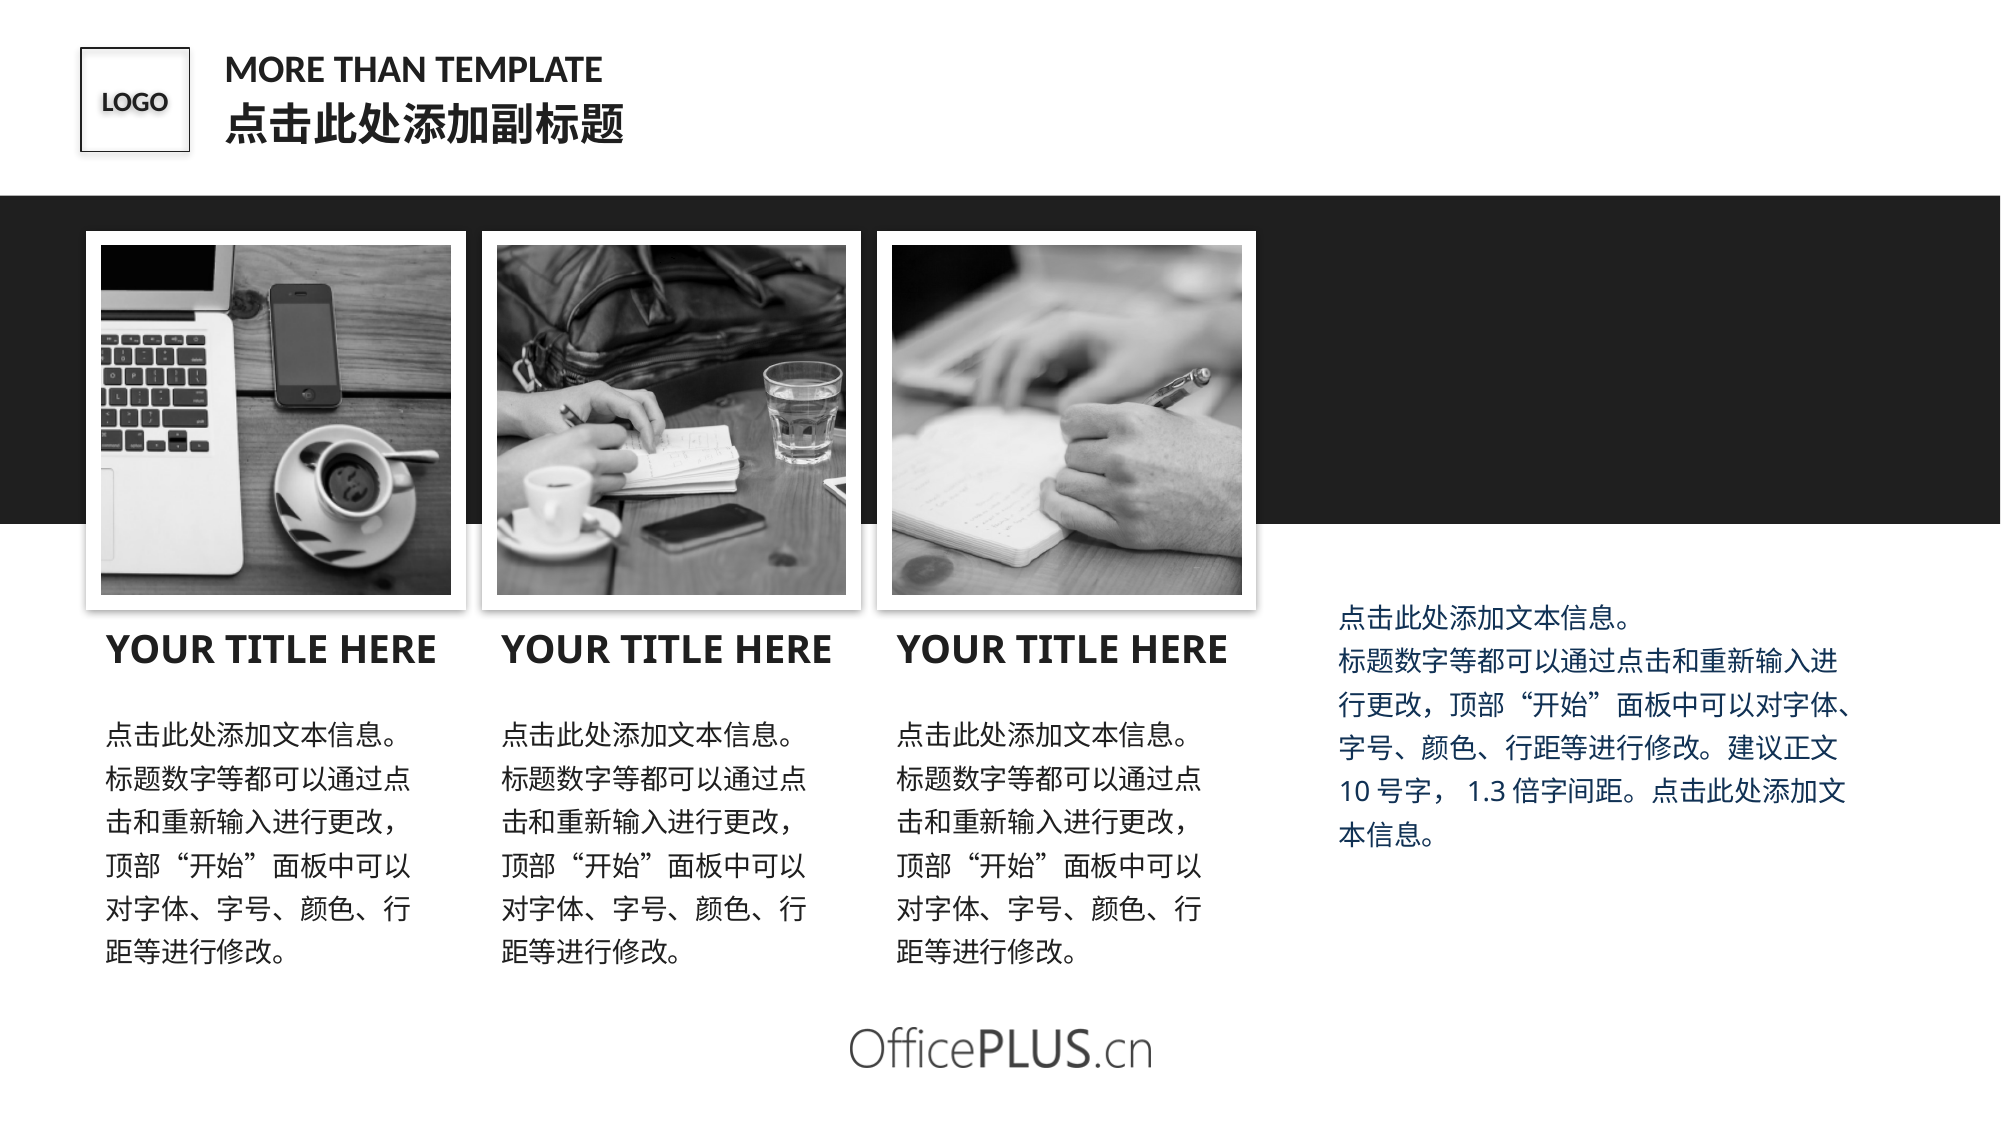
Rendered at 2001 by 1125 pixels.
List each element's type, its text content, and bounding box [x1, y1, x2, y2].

text_box LOGO [80, 47, 190, 152]
text_box [0, 195, 2001, 524]
picture [100, 244, 452, 596]
text_box 点击此处添加文本信息。 标题数字等都可以通过点击和重新输入进行更改，顶部“开始”面板中可以对字体、字号、颜色、行距等进行修改。 [85, 698, 452, 979]
text_box 点击此处添加文本信息。 标题数字等都可以通过点击和重新输入进行更改，顶部“开始”面板中可以对字体、字号、颜色、行距等进行修改。 [481, 698, 847, 979]
text_box YOUR TITLE HERE [481, 615, 871, 682]
picture [496, 244, 847, 596]
text_box MORE THAN TEMPLATE 点击此处添加副标题 [204, 29, 677, 159]
picture [849, 1027, 1151, 1068]
text_box 点击此处添加文本信息。 标题数字等都可以通过点击和重新输入进行更改，顶部“开始”面板中可以对字体、字号、颜色、行距等进行修改。建议正文10号字，1.3倍字间距。点击此处添加文本信息。 [1318, 580, 1879, 861]
text_box YOUR TITLE HERE [876, 615, 1266, 682]
text_box 点击此处添加文本信息。 标题数字等都可以通过点击和重新输入进行更改，顶部“开始”面板中可以对字体、字号、颜色、行距等进行修改。 [876, 698, 1242, 979]
picture [891, 244, 1243, 596]
text_box YOUR TITLE HERE [85, 615, 475, 682]
